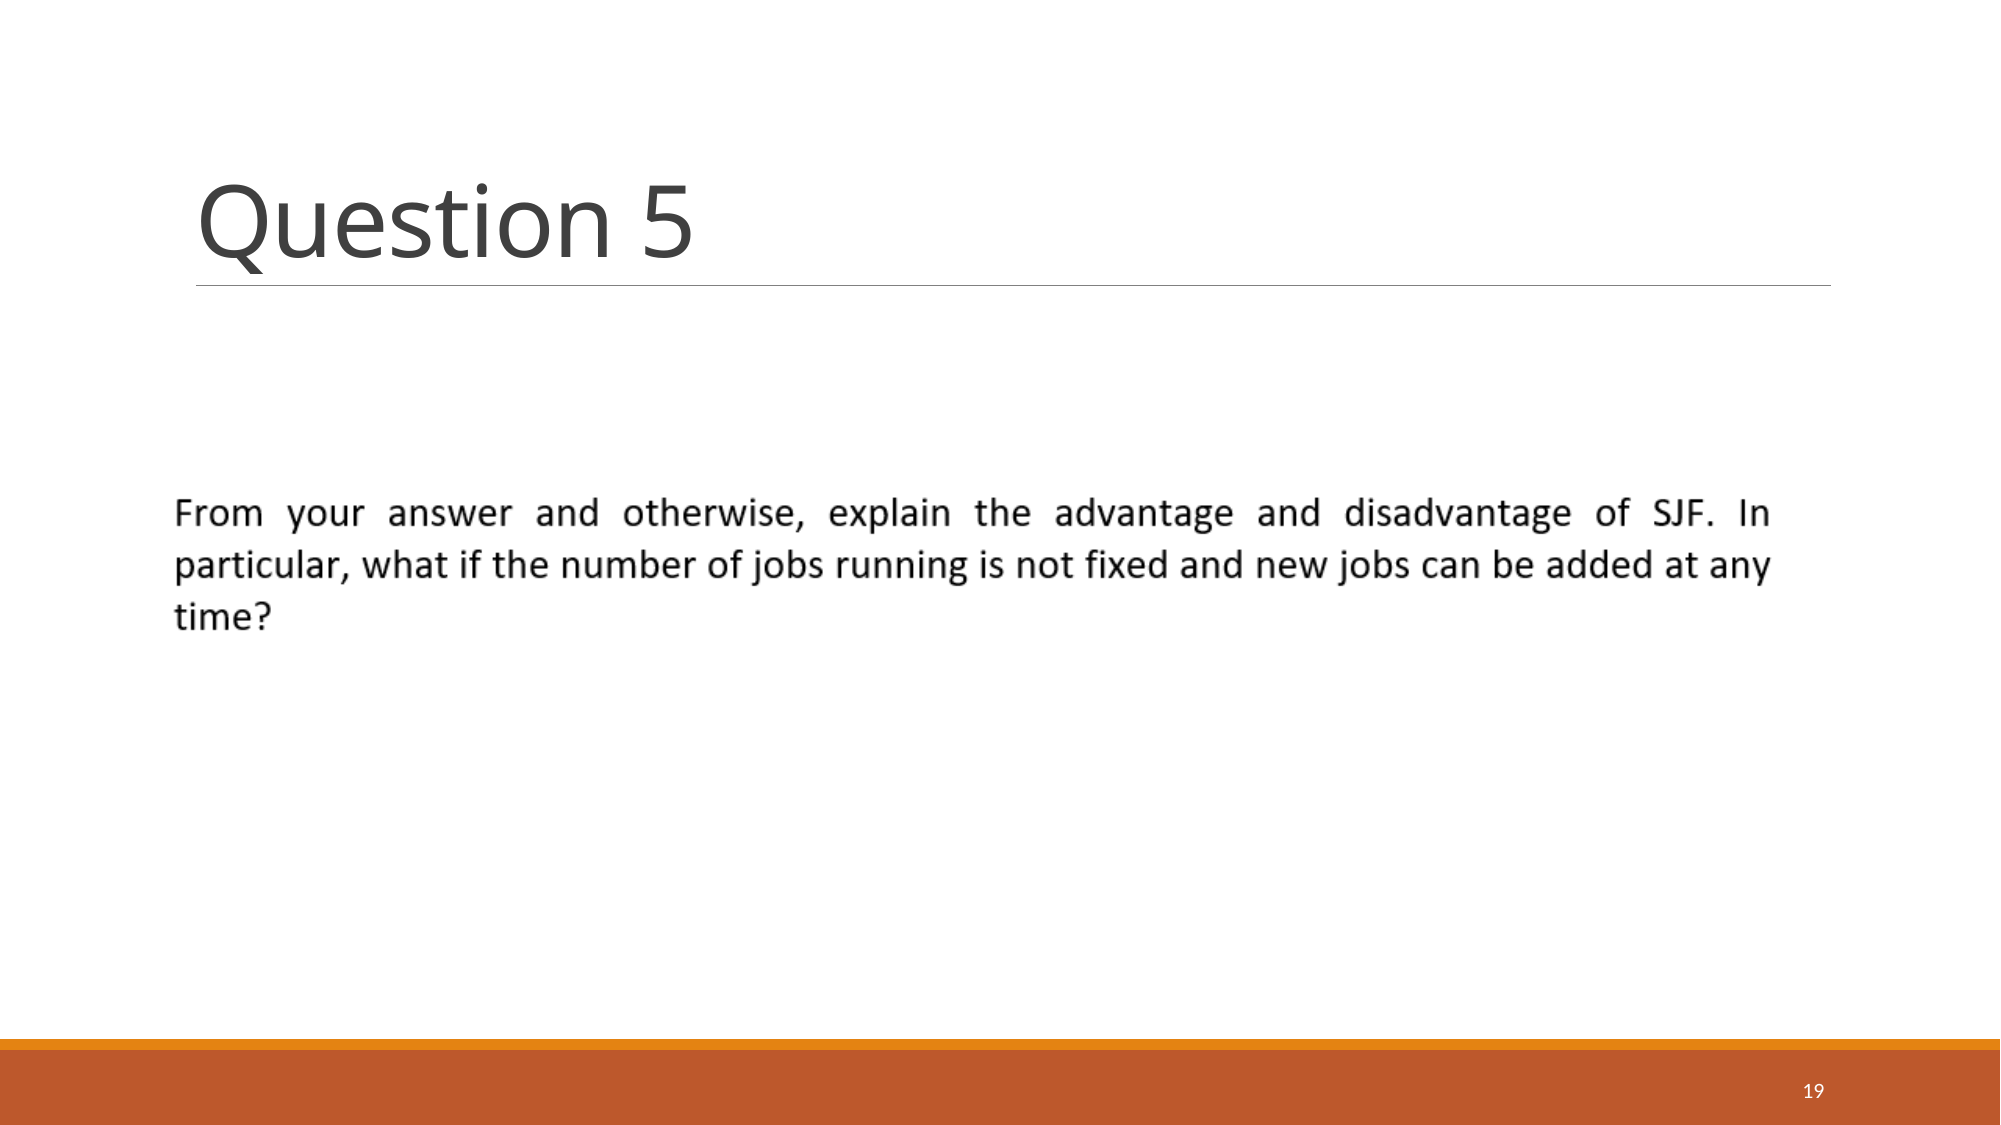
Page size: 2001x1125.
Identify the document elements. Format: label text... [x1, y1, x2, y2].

picture [160, 479, 1840, 646]
title Question 5 [180, 47, 1830, 285]
slide_number 19 [1624, 1059, 1840, 1120]
